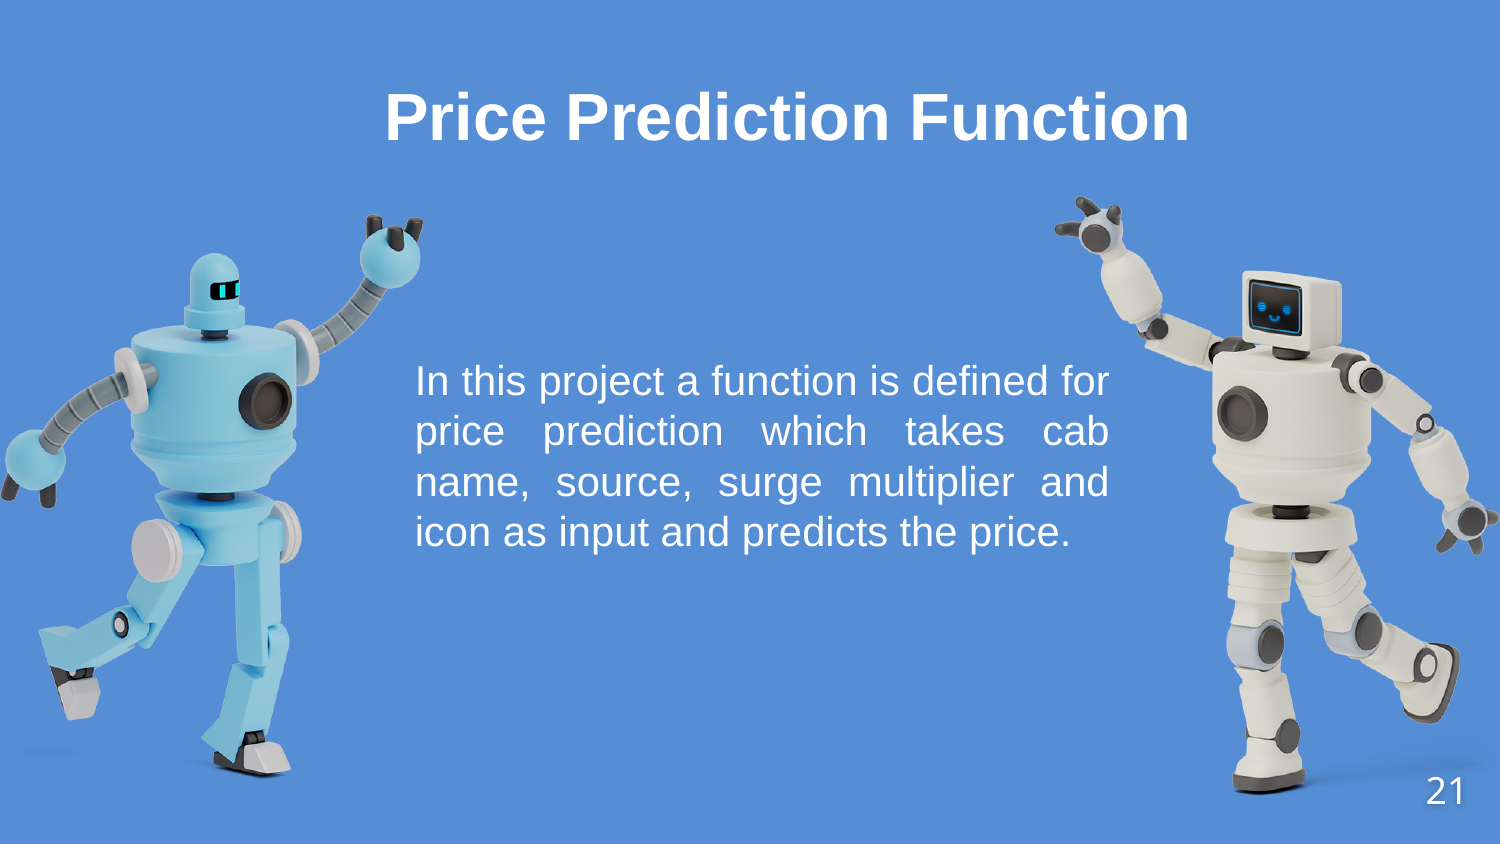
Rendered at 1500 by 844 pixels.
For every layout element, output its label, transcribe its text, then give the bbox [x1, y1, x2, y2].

text_box In this project a function is defined for price prediction which takes cab name, source, surge multiplier and icon as input and predicts the price. [426, 346, 1049, 562]
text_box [1054, 196, 1500, 797]
picture [0, 214, 423, 779]
text_box Price Prediction Function [144, 66, 1432, 162]
slide_number 21 [1378, 805, 1469, 814]
